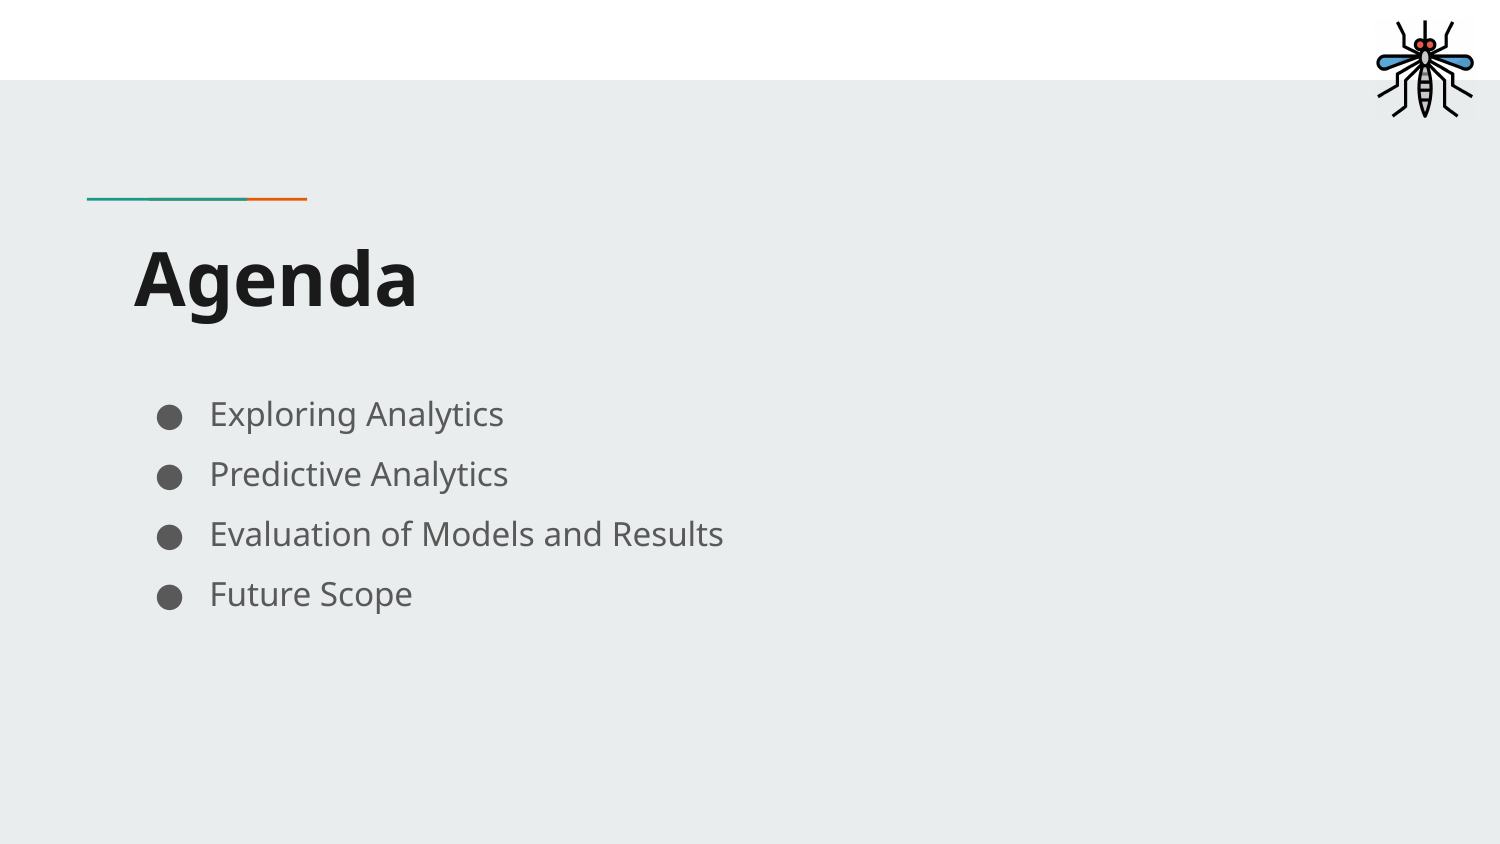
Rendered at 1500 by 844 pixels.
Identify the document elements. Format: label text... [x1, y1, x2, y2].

subtitle Exploring Analytics Predictive Analytics Evaluation of Models and Results Future Scope [119, 358, 1381, 775]
picture [1373, 17, 1477, 121]
title Agenda [119, 216, 1381, 346]
